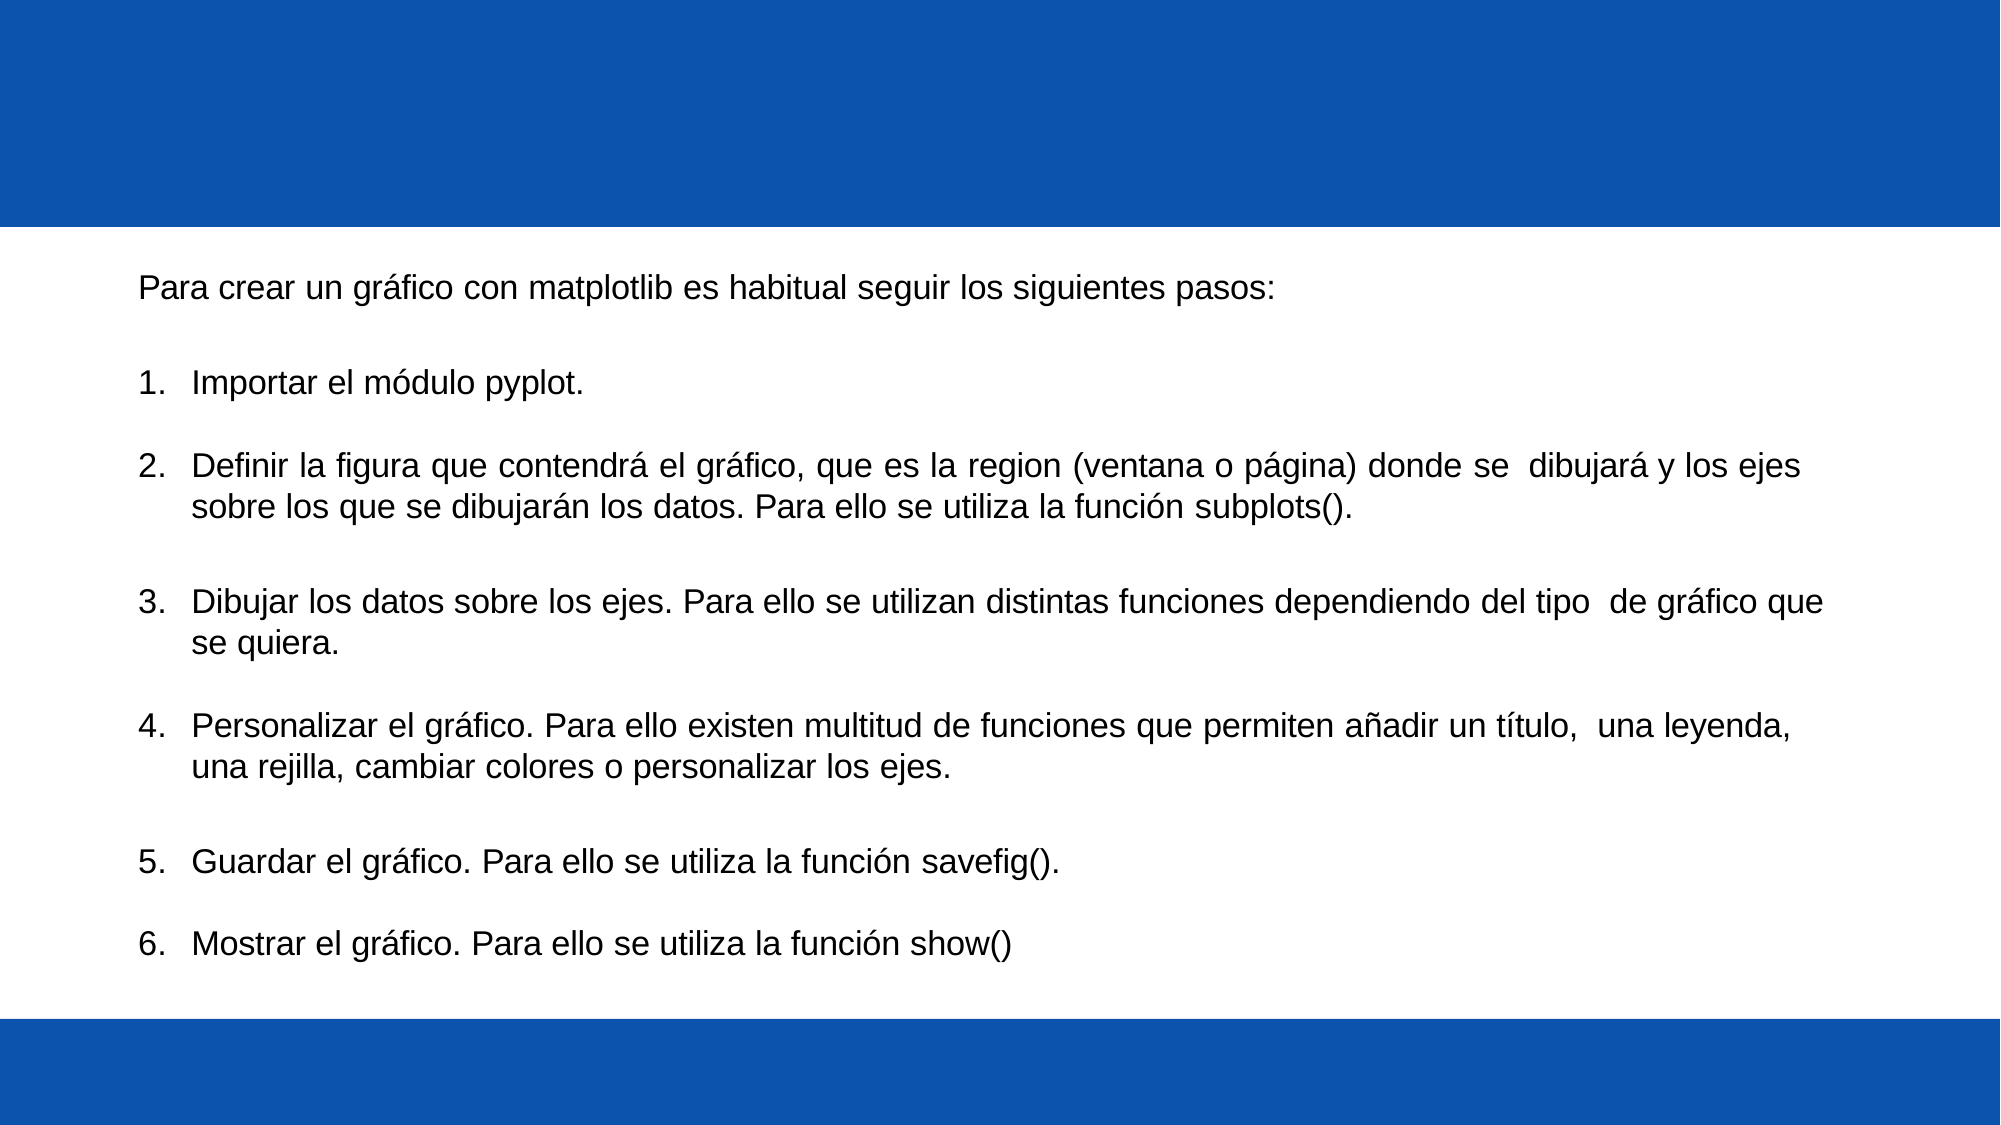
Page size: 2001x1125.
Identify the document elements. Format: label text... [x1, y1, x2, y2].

list Para crear un gráfico con matplotlib es habitual seguir los siguientes pasos: Importar el módulo pyplot. Definir la figura que contendrá el gráfico, que es la region (ventana o página) donde se dibujará y los ejes sobre los que se dibujarán los datos. Para ello se utiliza la función subplots(). Dibujar los datos sobre los ejes. Para ello se utilizan distintas funciones dependiendo del tipo de gráfico que se quiera. Personalizar el gráfico. Para ello existen multitud de funciones que permiten añadir un título, una leyenda, una rejilla, cambiar colores o personalizar los ejes. Guardar el gráfico. Para ello se utiliza la función savefig(). Mostrar el gráfico. Para ello se utiliza la función show() [121, 257, 1882, 977]
